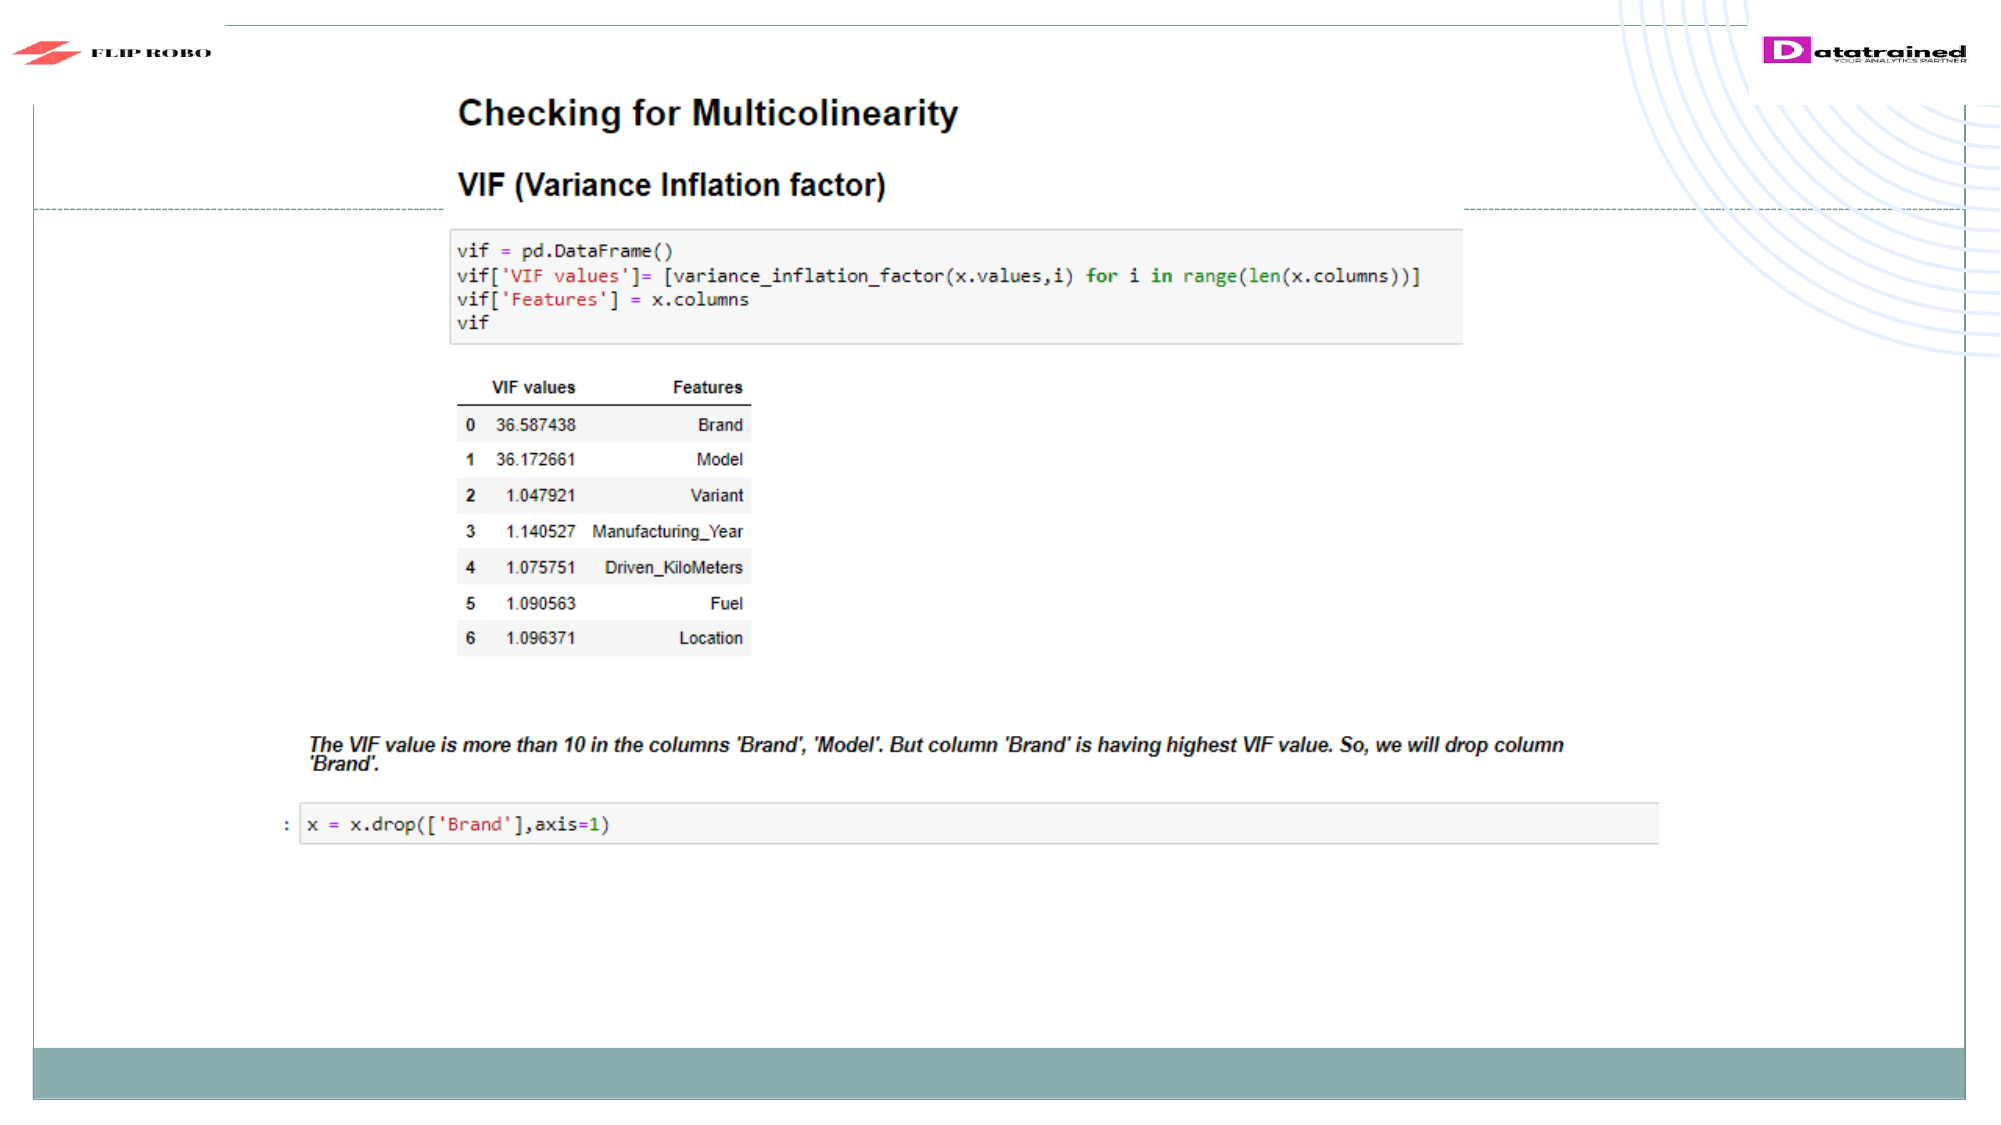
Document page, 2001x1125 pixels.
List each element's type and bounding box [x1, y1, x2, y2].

picture [444, 74, 1463, 674]
picture [0, 0, 226, 105]
picture [1749, 0, 2000, 105]
picture [284, 713, 1659, 849]
